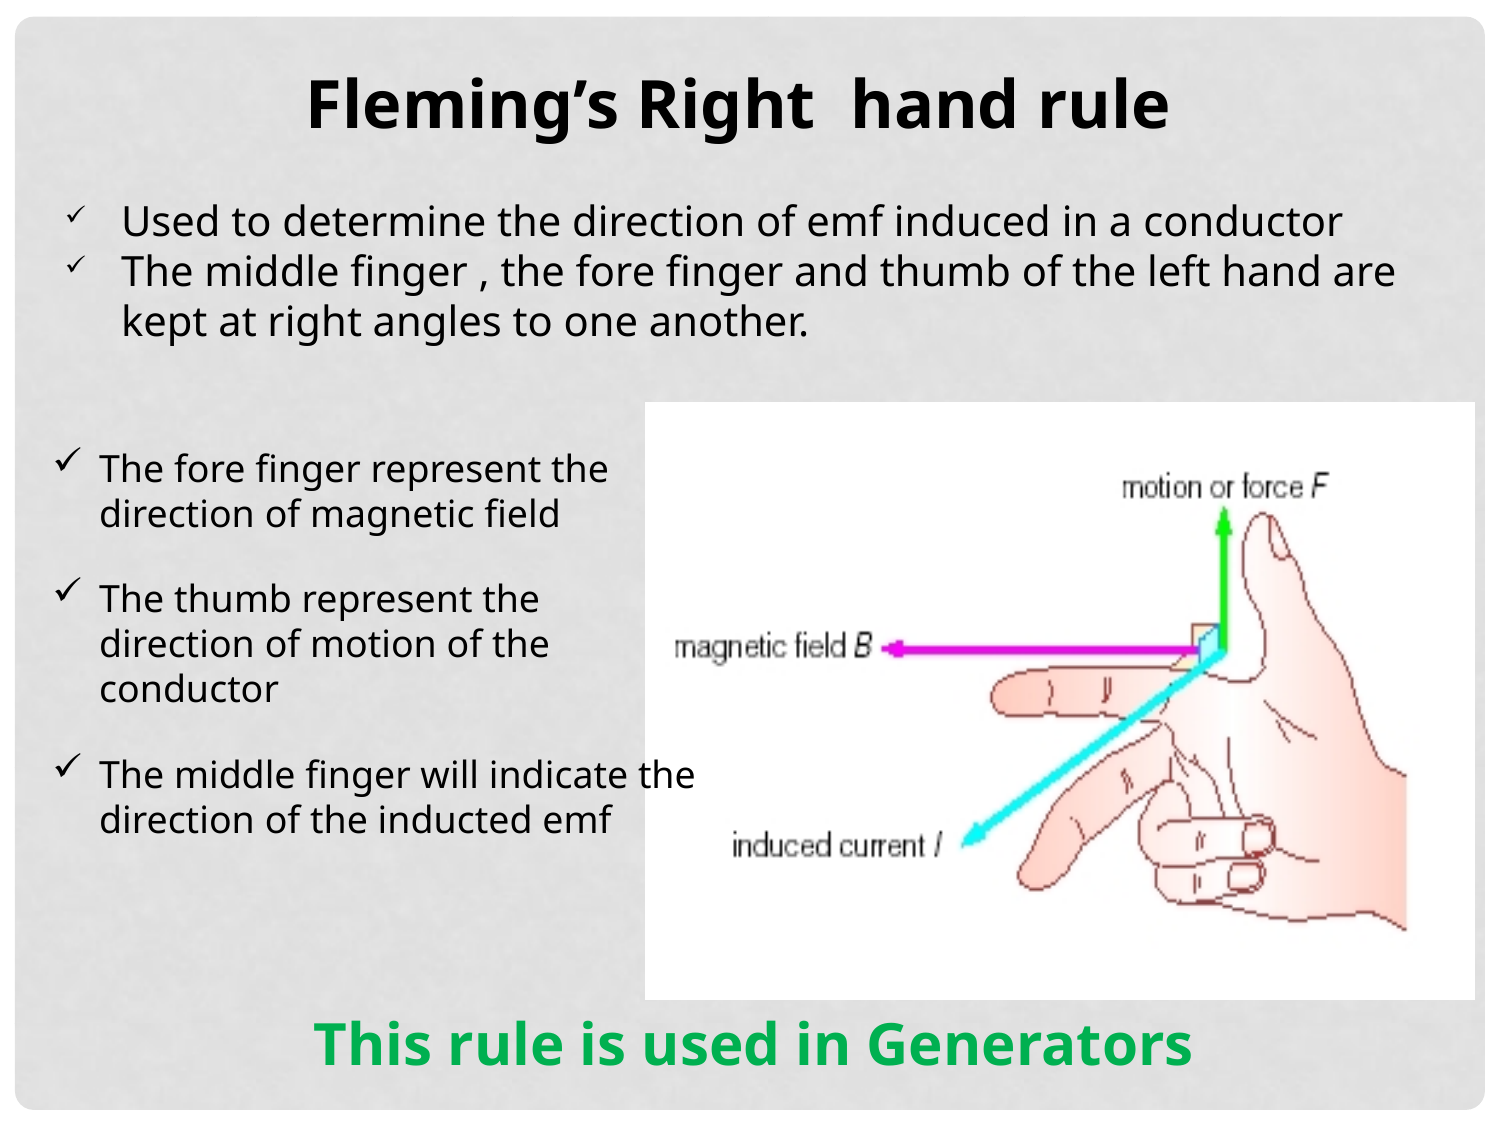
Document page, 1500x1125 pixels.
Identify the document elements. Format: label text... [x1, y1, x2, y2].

text_box [299, 165, 1500, 540]
picture [645, 401, 1476, 1001]
text_box This rule is used in Generators [86, 999, 1422, 1120]
text_box Used to determine the direction of emf induced in a conductor The middle finger , the fore finger and thumb of the left hand are kept at right angles to one another. [50, 187, 1458, 375]
text_box Fleming’s Right hand rule [24, 40, 1470, 163]
text_box The fore finger represent the direction of magnetic field The thumb represent the direction of motion of the conductor The middle finger will indicate the direction of the inducted emf [37, 437, 645, 913]
